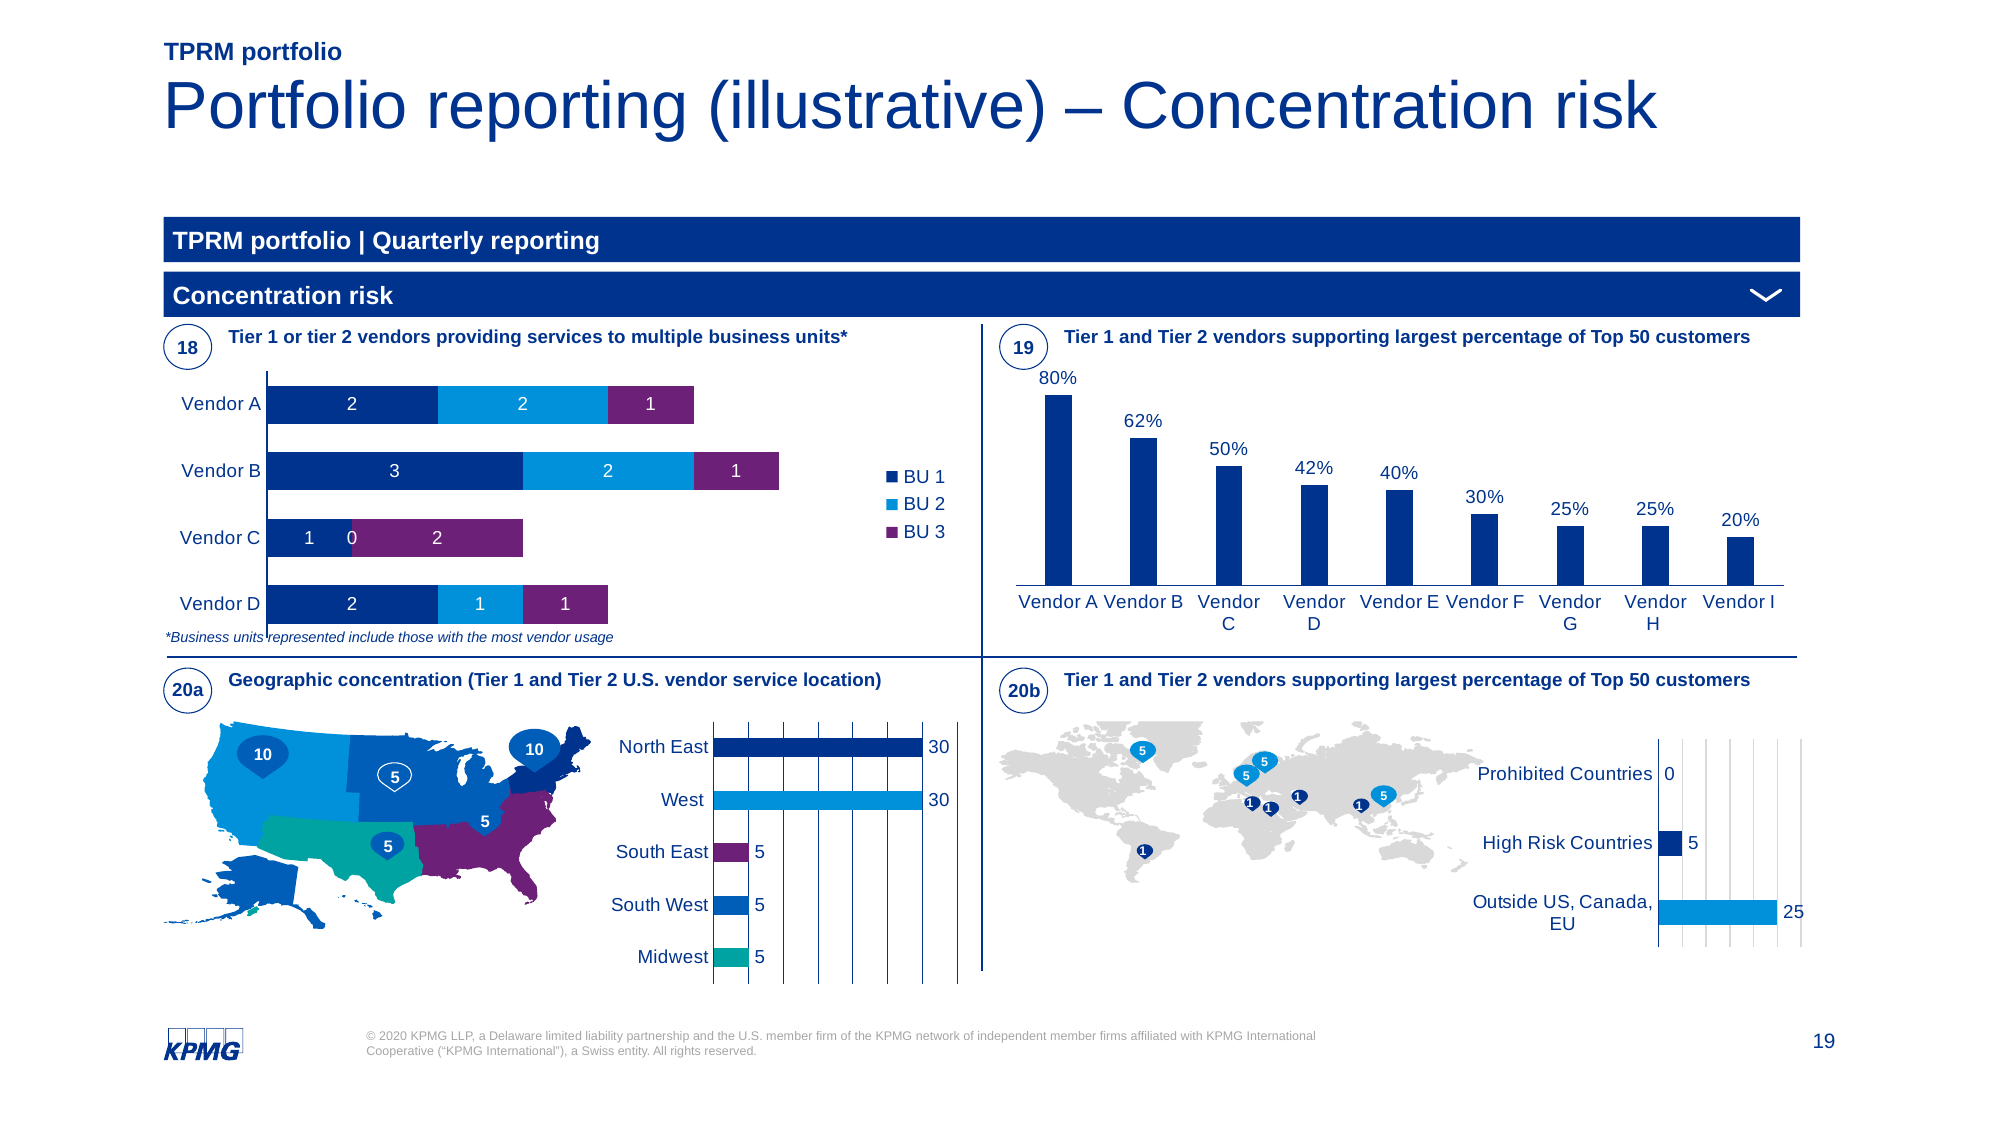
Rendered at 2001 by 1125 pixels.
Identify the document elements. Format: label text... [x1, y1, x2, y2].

title Portfolio reporting (illustrative) – Concentration risk [163, 70, 1837, 159]
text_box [163, 324, 1838, 990]
text_box TPRM portfolio | Quarterly reporting [163, 216, 1801, 263]
list TPRM portfolio [163, 37, 1837, 66]
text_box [163, 271, 1801, 317]
